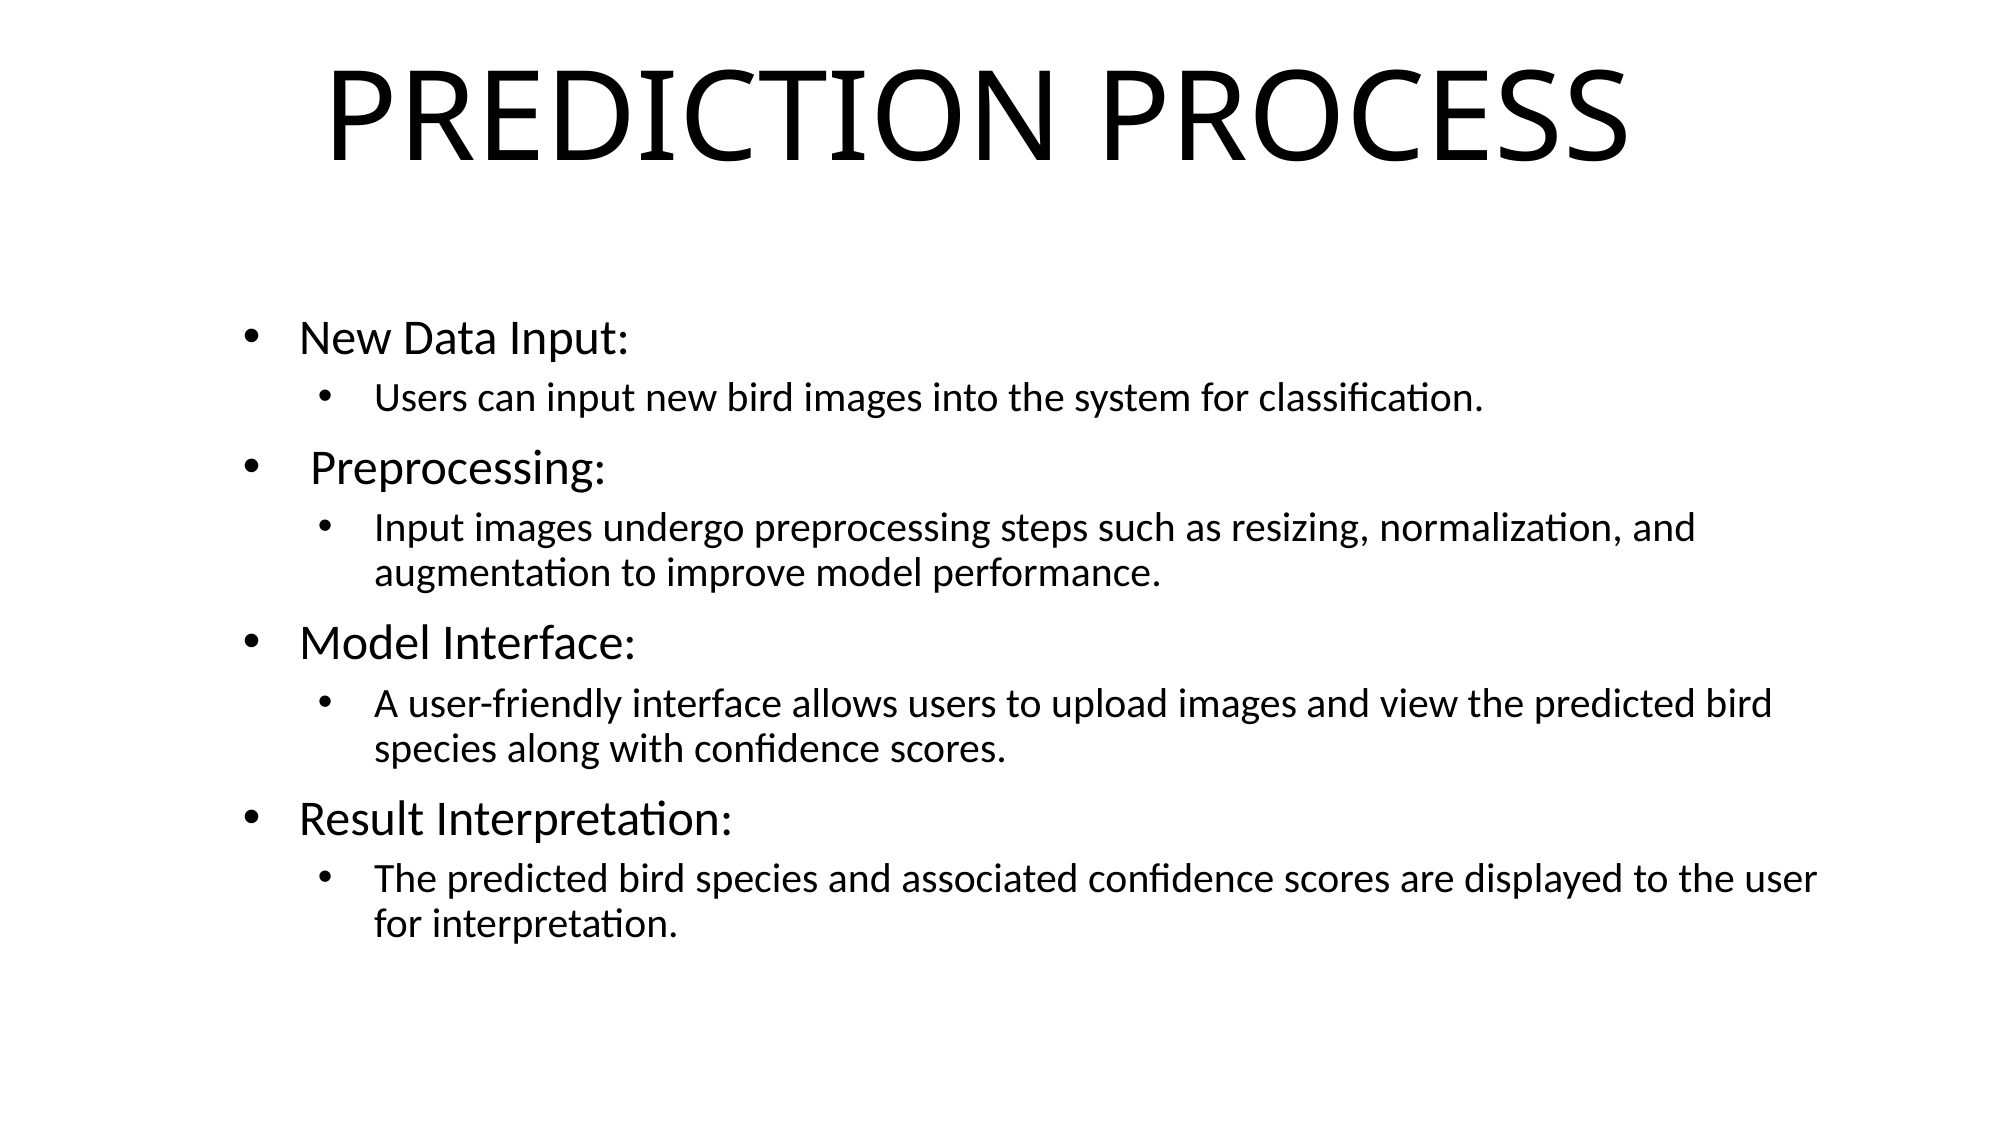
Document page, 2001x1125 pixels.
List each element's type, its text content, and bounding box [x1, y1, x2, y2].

title PREDICTION PROCESS [227, 23, 1728, 196]
subtitle New Data Input: Users can input new bird images into the system for classification. Preprocessing: Input images undergo preprocessing steps such as resizing, normalization, and augmentation to improve model performance. Model Interface: A user-friendly interface allows users to upload images and view the predicted bird species along with confidence scores. Result Interpretation: The predicted bird species and associated confidence scores are displayed to the user for interpretation. [227, 303, 1884, 1019]
